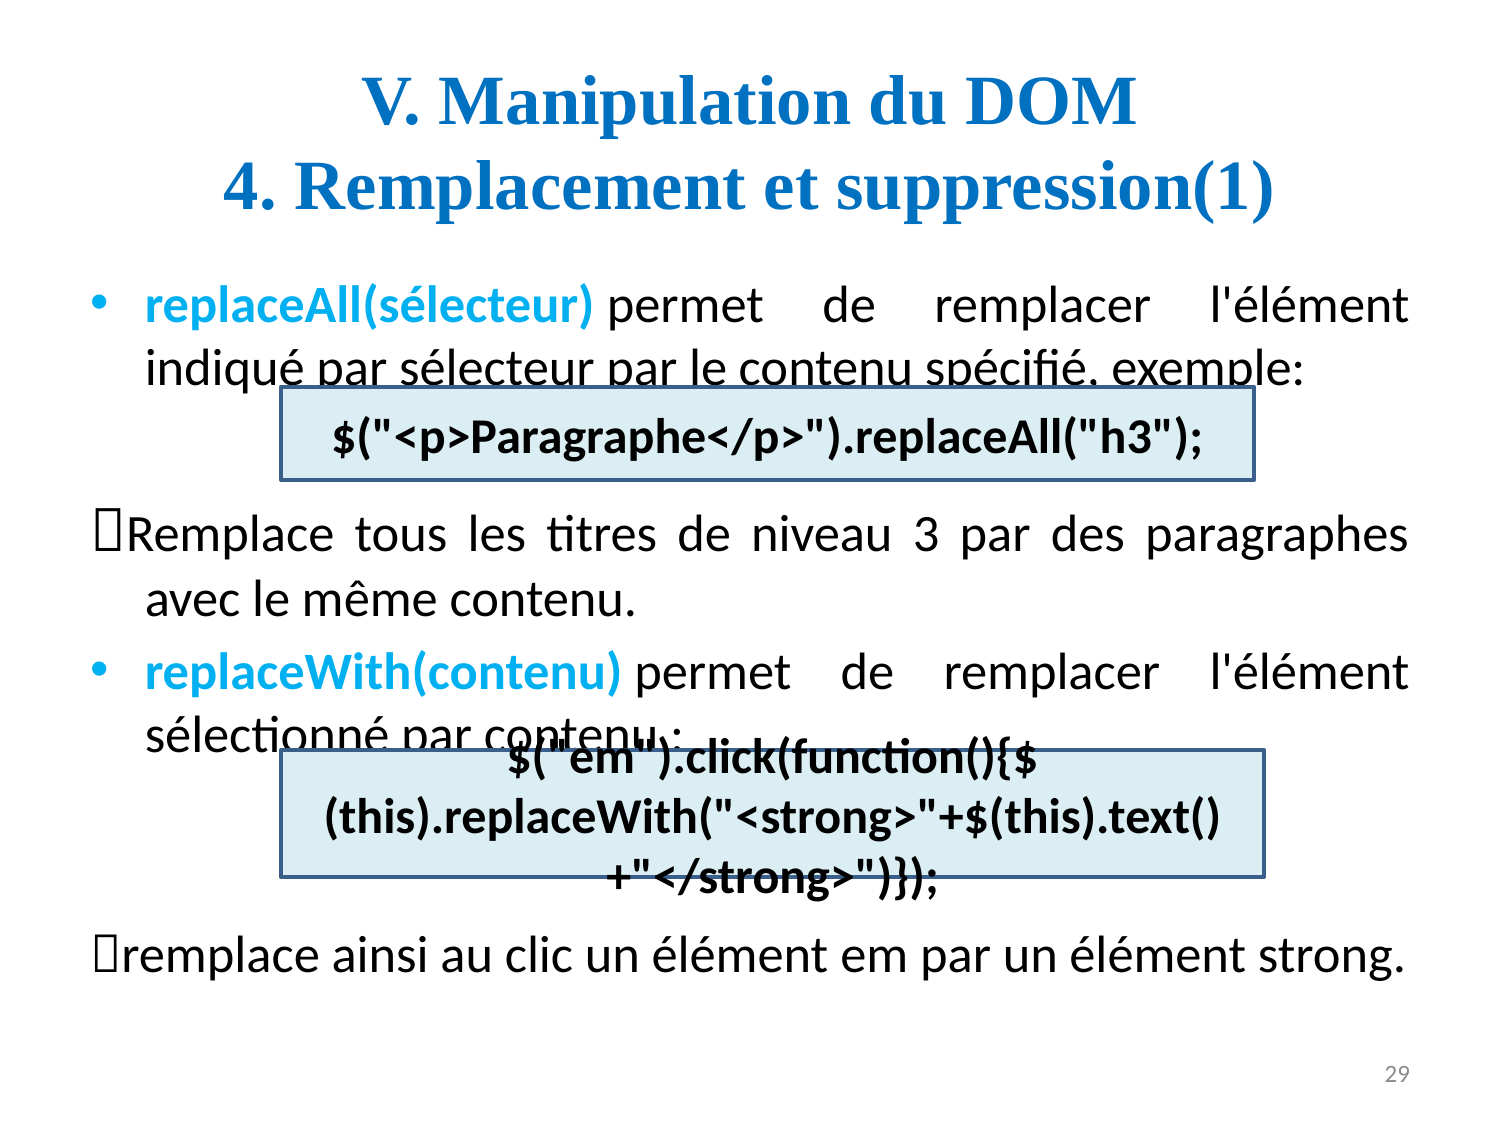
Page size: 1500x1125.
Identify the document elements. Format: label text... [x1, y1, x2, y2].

list replaceAll(sélecteur) permet de remplacer l'élément indiqué par sélecteur par le contenu spécifié, exemple: Remplace tous les titres de niveau 3 par des paragraphes avec le même contenu. replaceWith(contenu) permet de remplacer l'élément sélectionné par contenu : remplace ainsi au clic un élément em par un élément strong. [75, 262, 1425, 1043]
title V. Manipulation du DOM 4. Remplacement et suppression(1) [75, 45, 1425, 233]
text_box $("<p>Paragraphe</p>").replaceAll("h3"); [279, 385, 1256, 482]
text_box $("em").click(function(){$(this).replaceWith("<strong>"+$(this).text()+"</strong>")}); [279, 748, 1266, 879]
slide_number 29 [1074, 1042, 1425, 1103]
